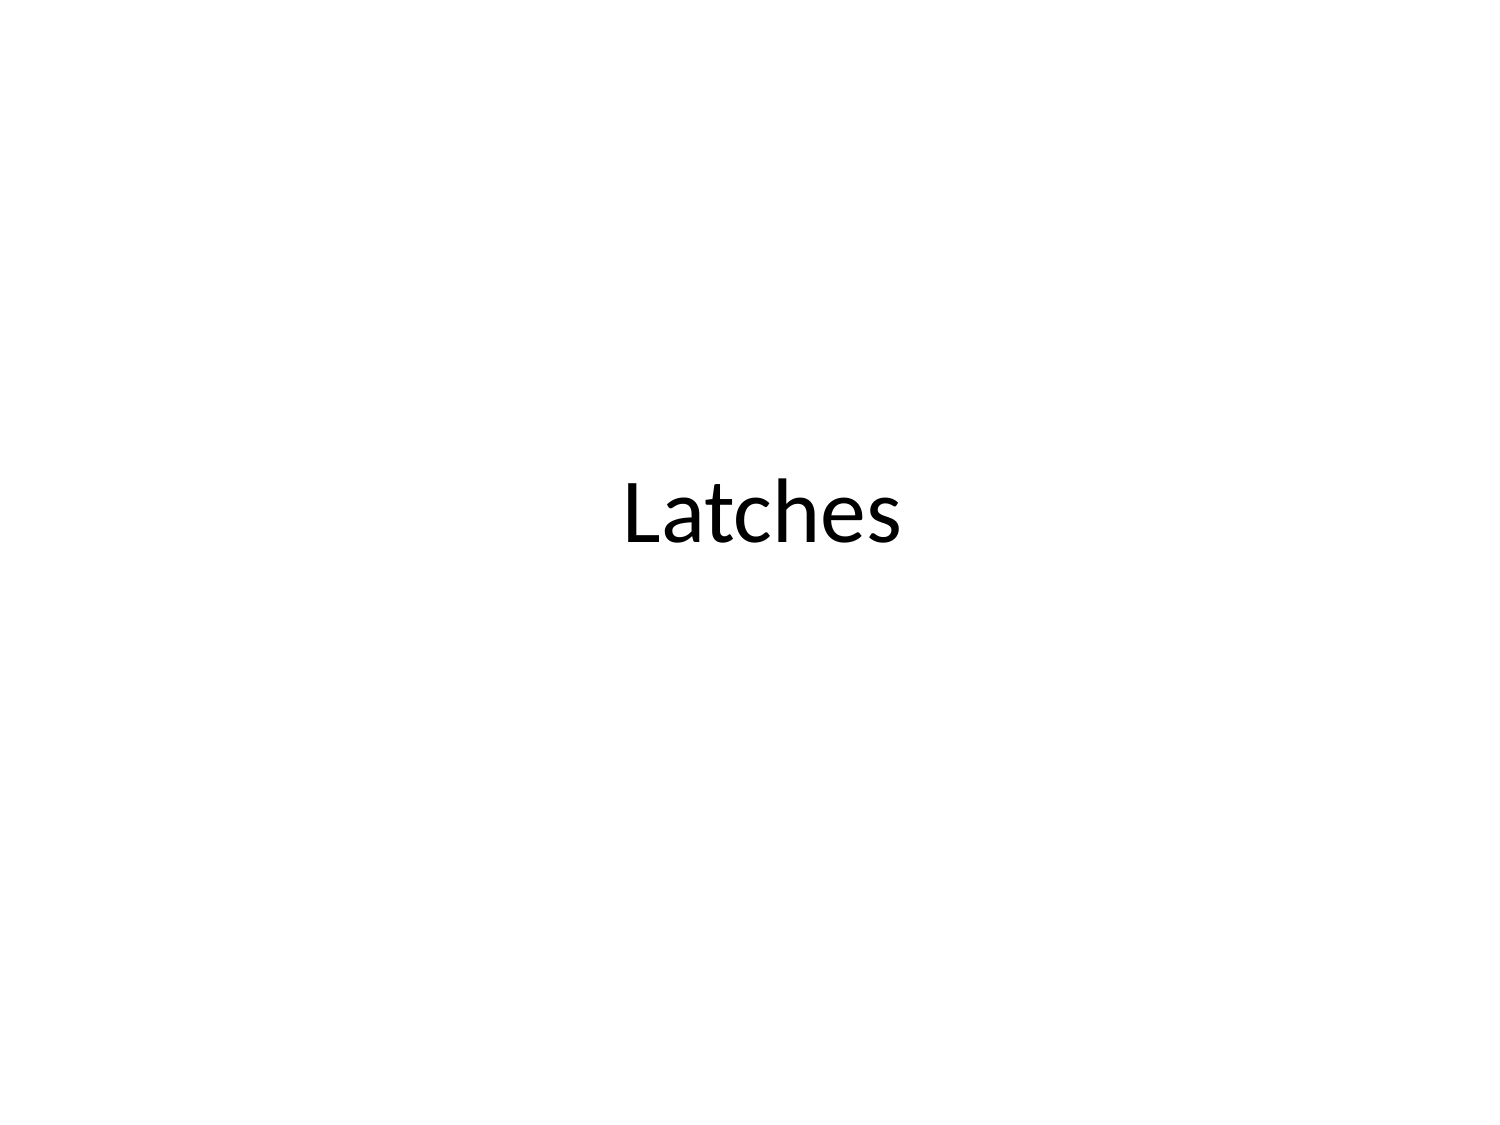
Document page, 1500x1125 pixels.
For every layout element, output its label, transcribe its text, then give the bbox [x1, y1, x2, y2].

title Latches [87, 412, 1438, 600]
